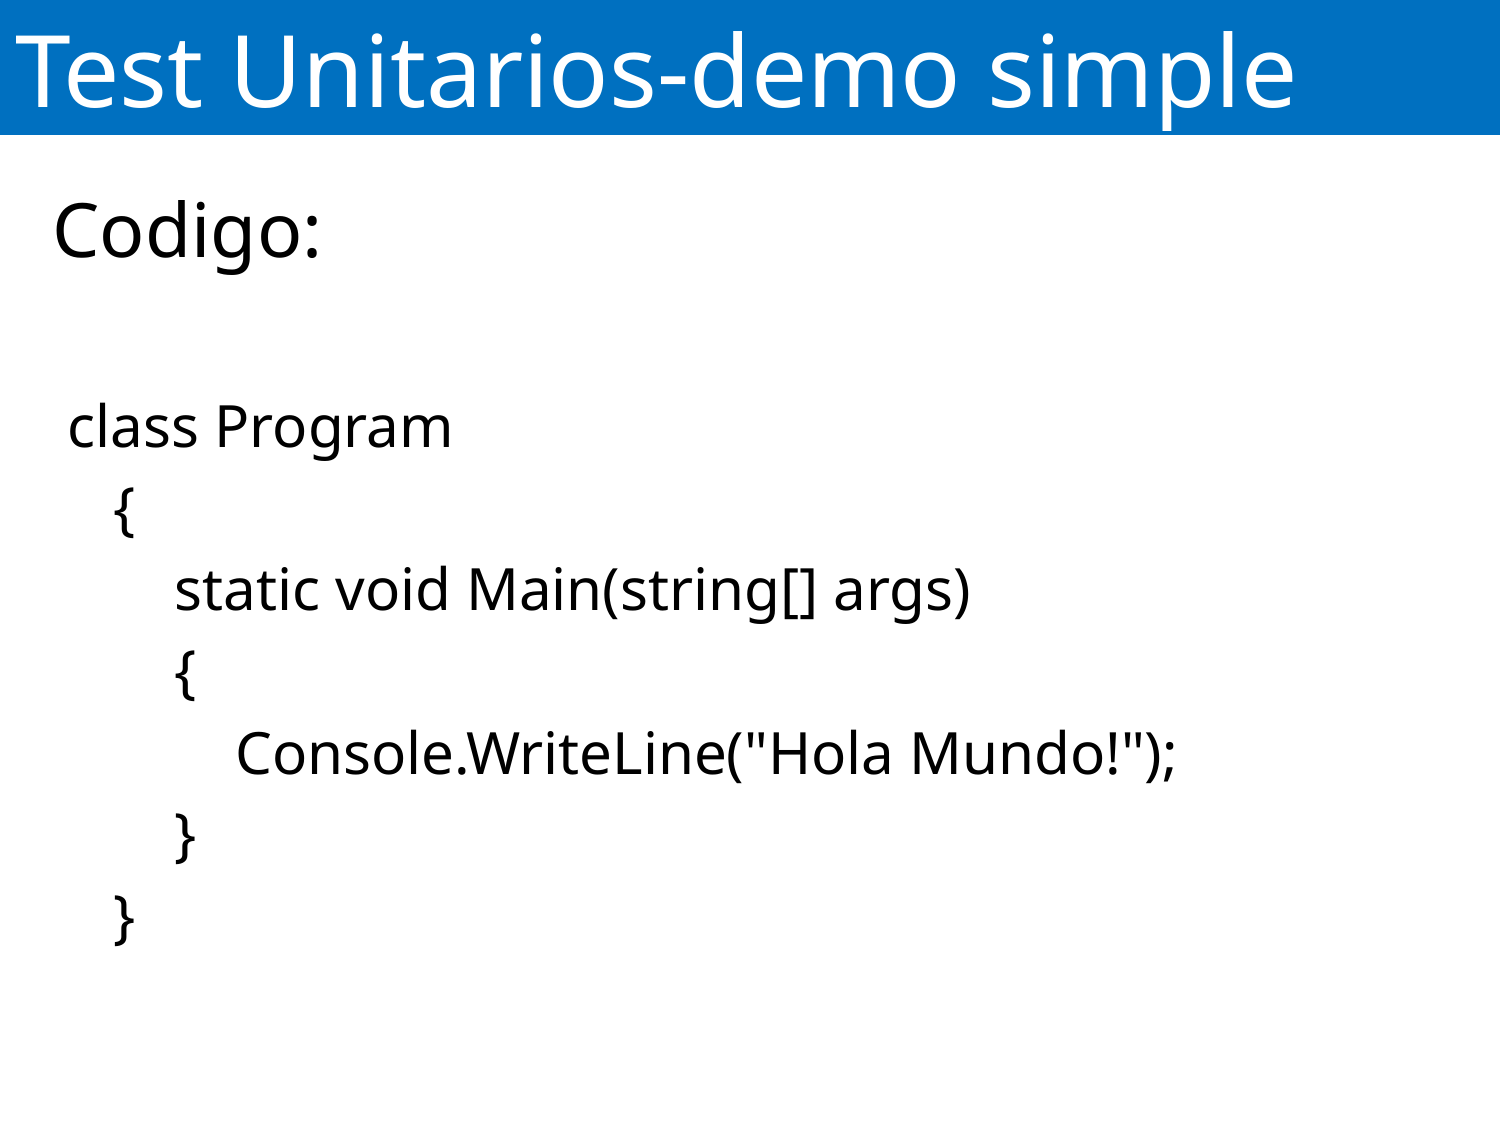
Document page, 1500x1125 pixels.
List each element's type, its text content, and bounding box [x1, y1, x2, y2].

list Codigo: class Program { static void Main(string[] args) { Console.WriteLine("Hola Mundo!"); } } [37, 174, 1438, 1050]
title Test Unitarios-demo simple [0, 0, 1426, 136]
